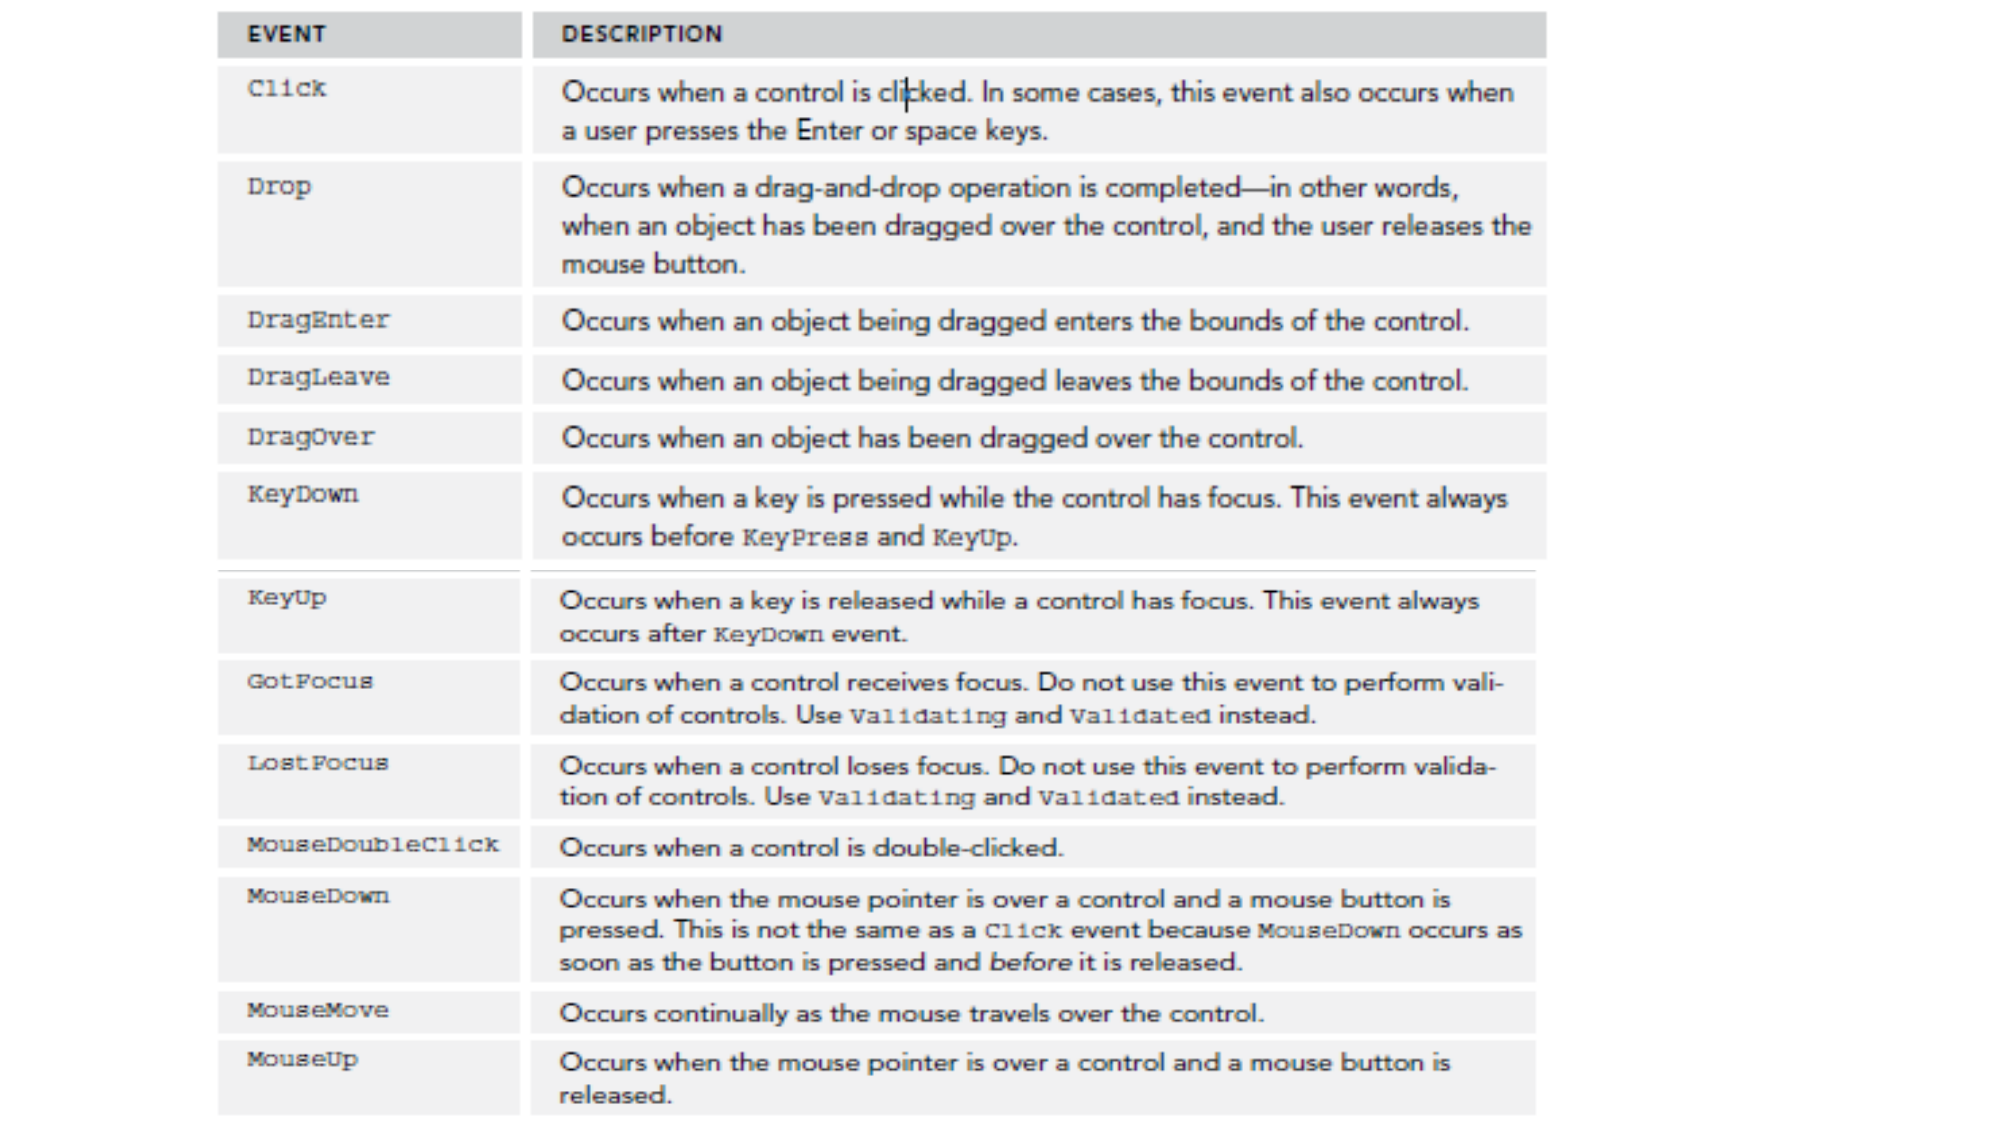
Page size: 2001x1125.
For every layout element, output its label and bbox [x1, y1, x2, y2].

list [205, 0, 1561, 571]
picture [211, 570, 1542, 1125]
